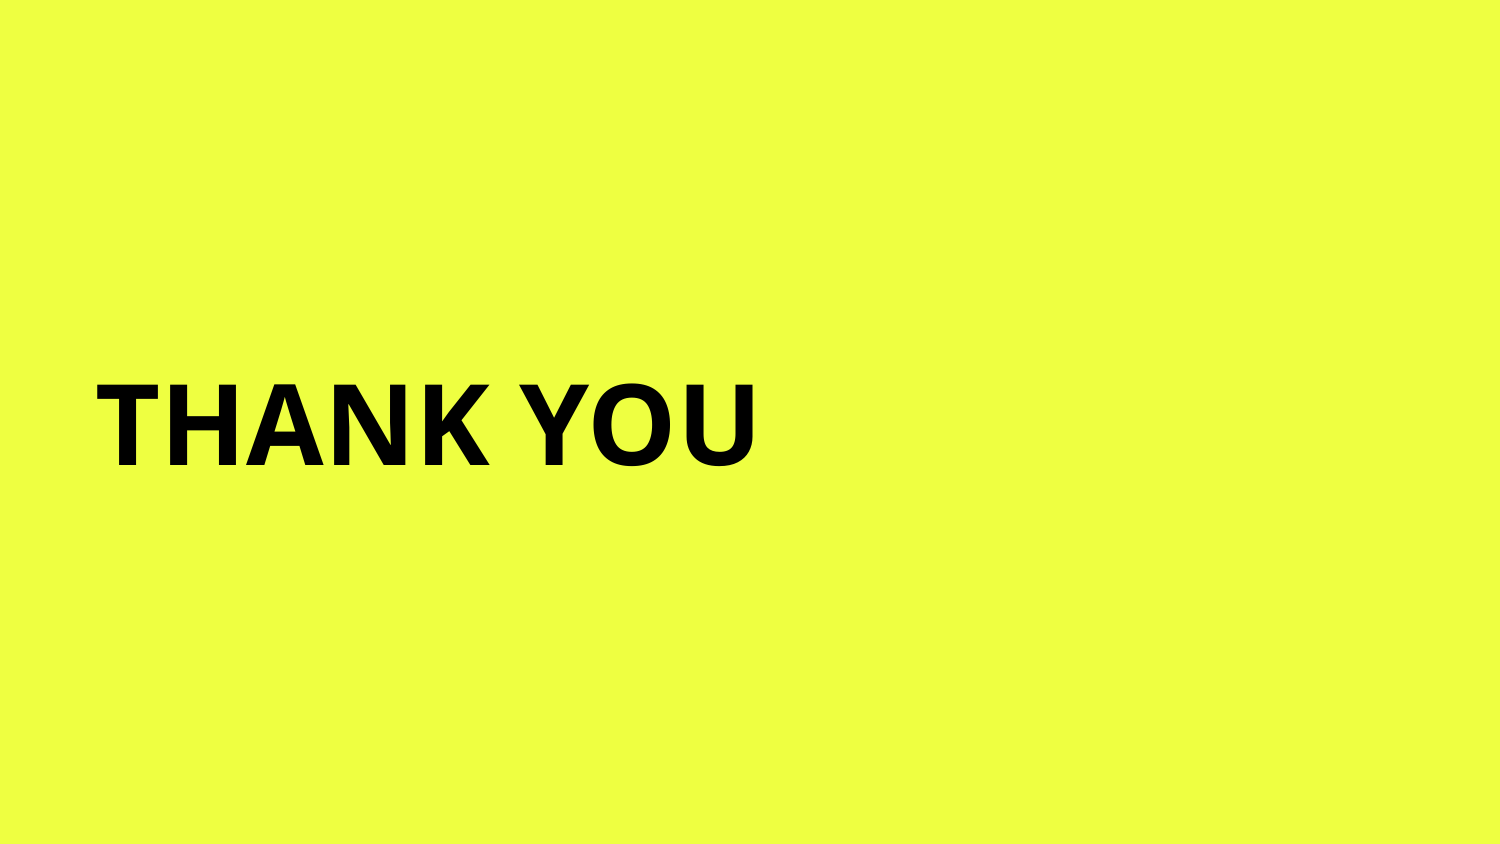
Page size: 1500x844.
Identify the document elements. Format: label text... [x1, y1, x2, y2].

title THANK YOU [80, 86, 1002, 758]
